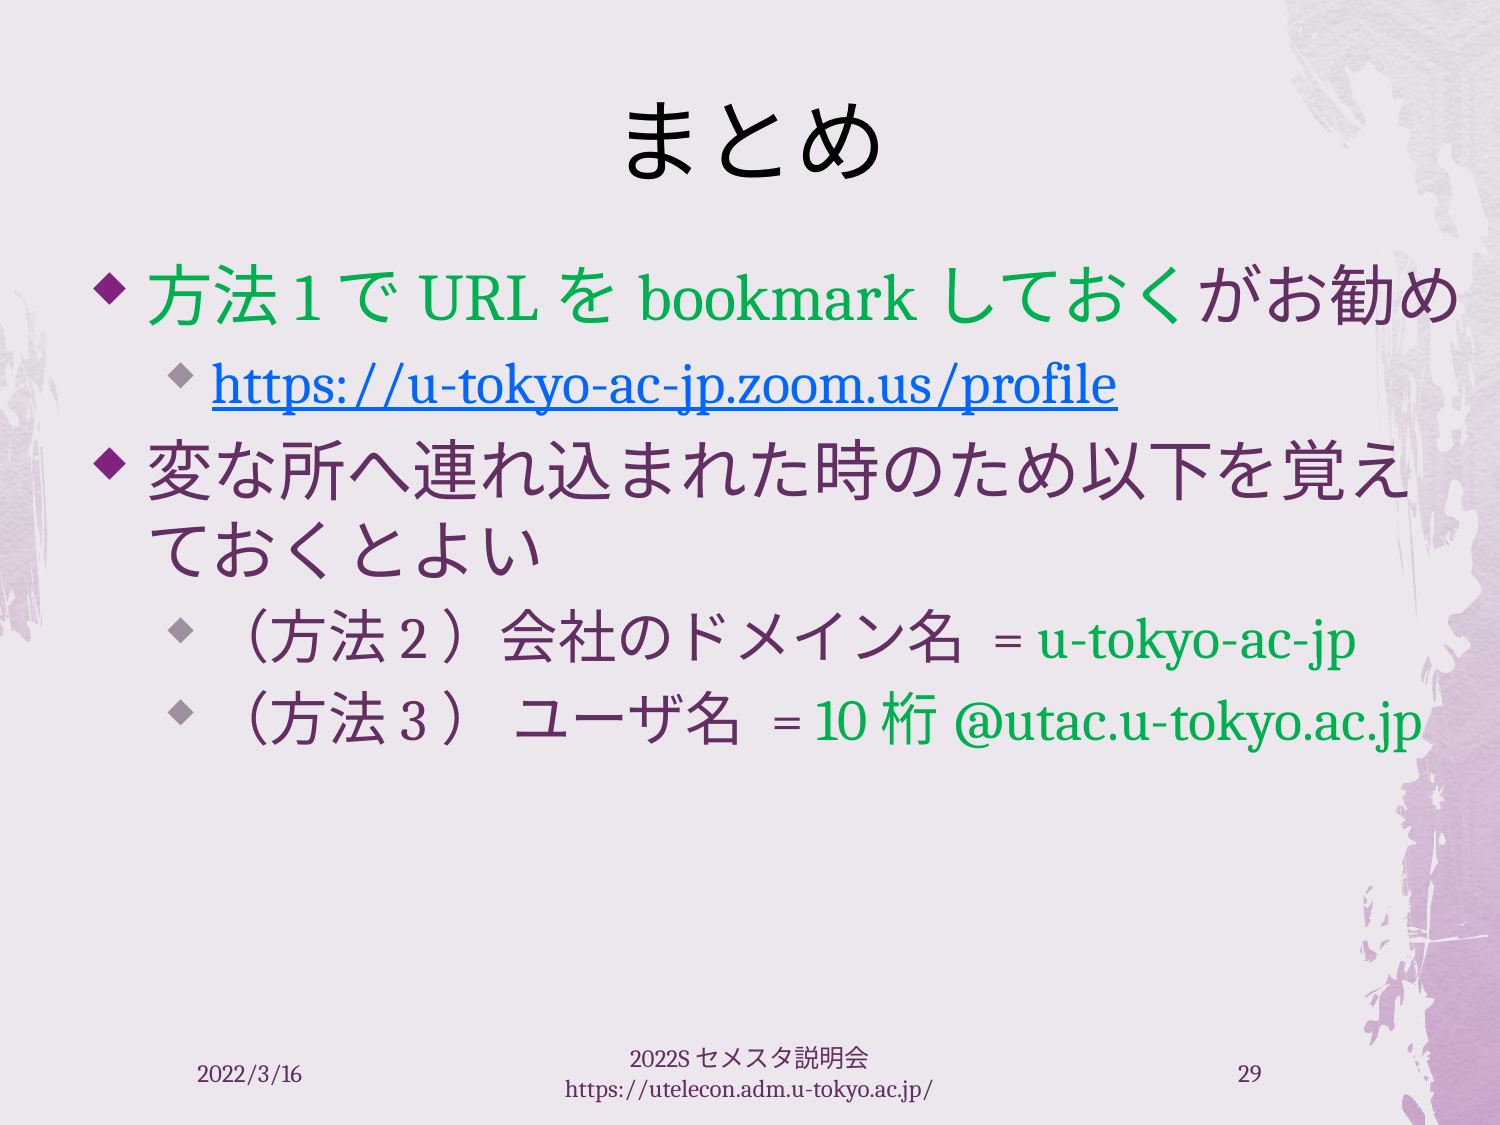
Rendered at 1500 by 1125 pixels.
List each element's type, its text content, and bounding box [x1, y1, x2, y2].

slide_number 29 [1074, 1042, 1425, 1103]
footer 2022Sセメスタ説明会 https://utelecon.adm.u-tokyo.ac.jp/ [512, 1042, 988, 1103]
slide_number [75, 1042, 425, 1103]
title まとめ [75, 45, 1425, 233]
list 方法1でURLをbookmarkしておくがお勧め https://u-tokyo-ac-jp.zoom.us/profile 変な所へ連れ込まれた時のため以下を覚えておくとよい （方法2）会社のドメイン名 = u-tokyo-ac-jp （方法3） ユーザ名 = 10桁@utac.u-tokyo.ac.jp [75, 246, 1483, 989]
